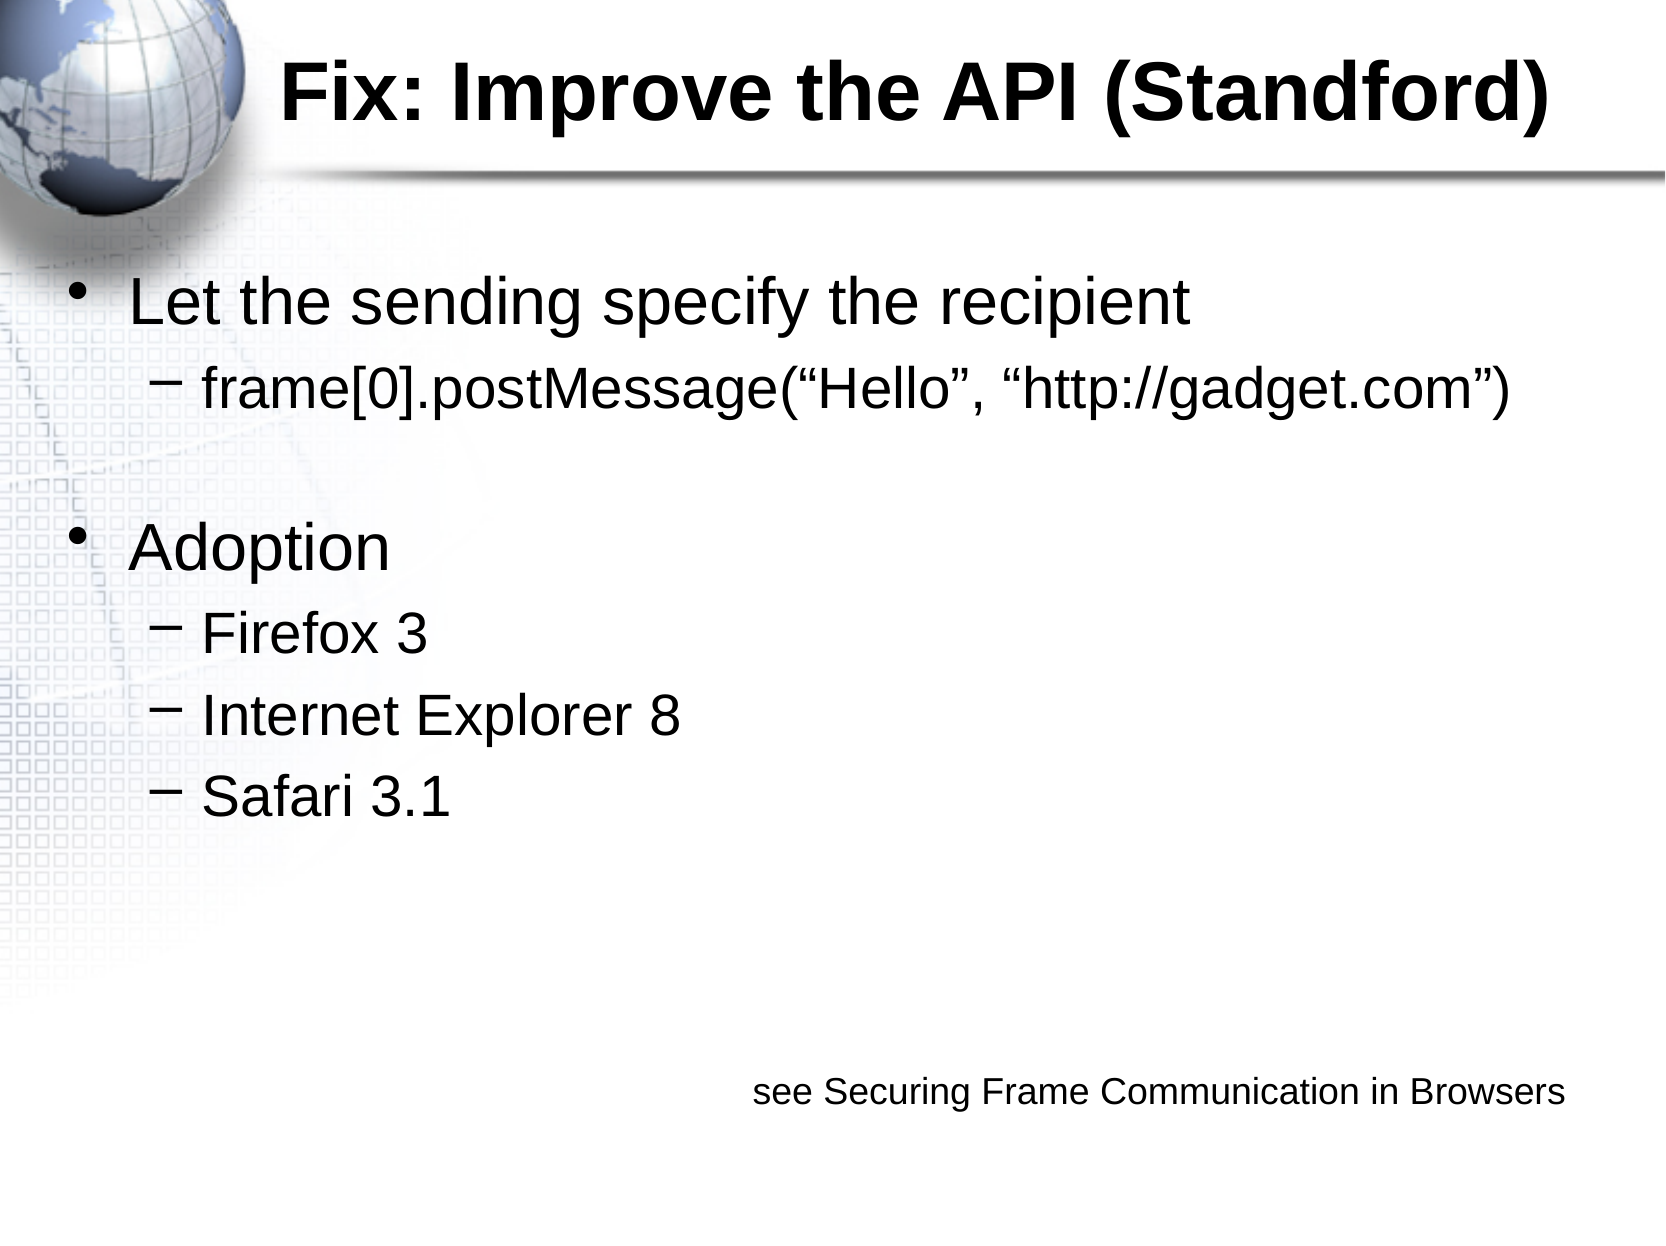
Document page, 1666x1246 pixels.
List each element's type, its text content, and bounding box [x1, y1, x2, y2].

picture [0, 0, 1666, 1246]
text_box see Securing Frame Communication in Browsers [737, 1059, 1624, 1120]
title Fix: Improve the API (Standford) [262, 12, 1638, 163]
list Let the sending specify the recipient frame[0].postMessage(“Hello”, “http://gadget.com”) Adoption Firefox 3 Internet Explorer 8 Safari 3.1 [49, 249, 1626, 1107]
